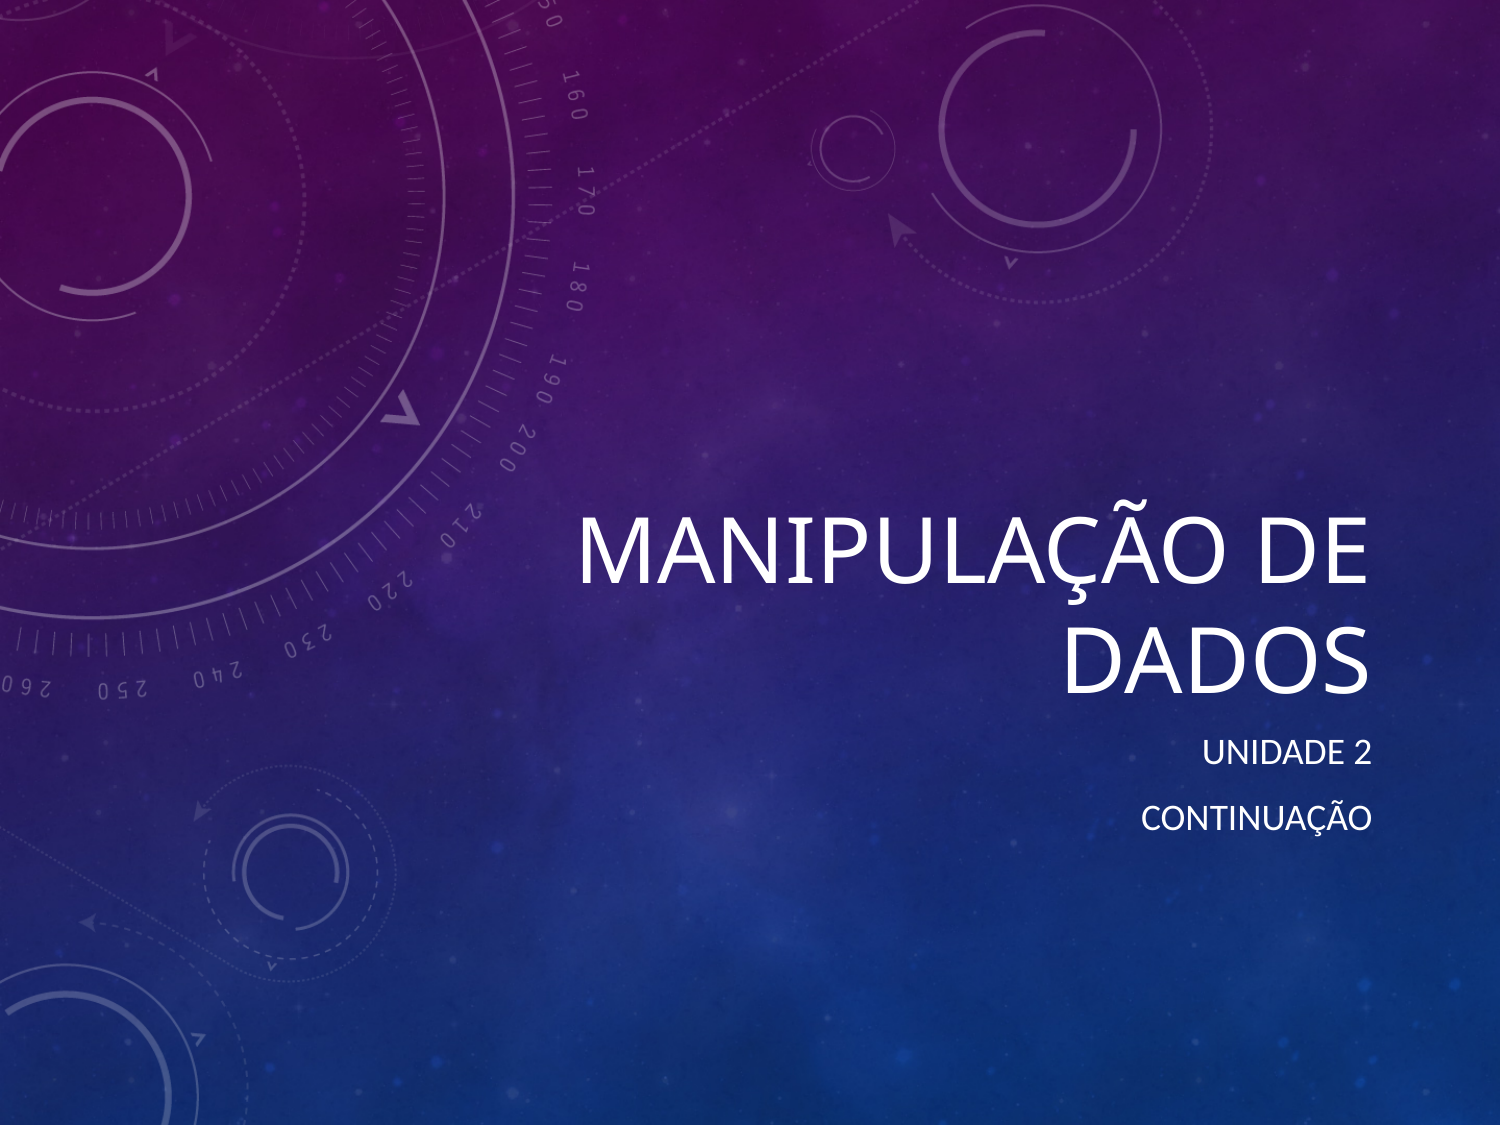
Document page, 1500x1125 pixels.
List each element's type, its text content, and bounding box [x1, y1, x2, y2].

subtitle Unidade 2 continuação [450, 719, 1388, 950]
picture [0, 0, 1500, 1125]
title Manipulação de dados [450, 322, 1388, 719]
